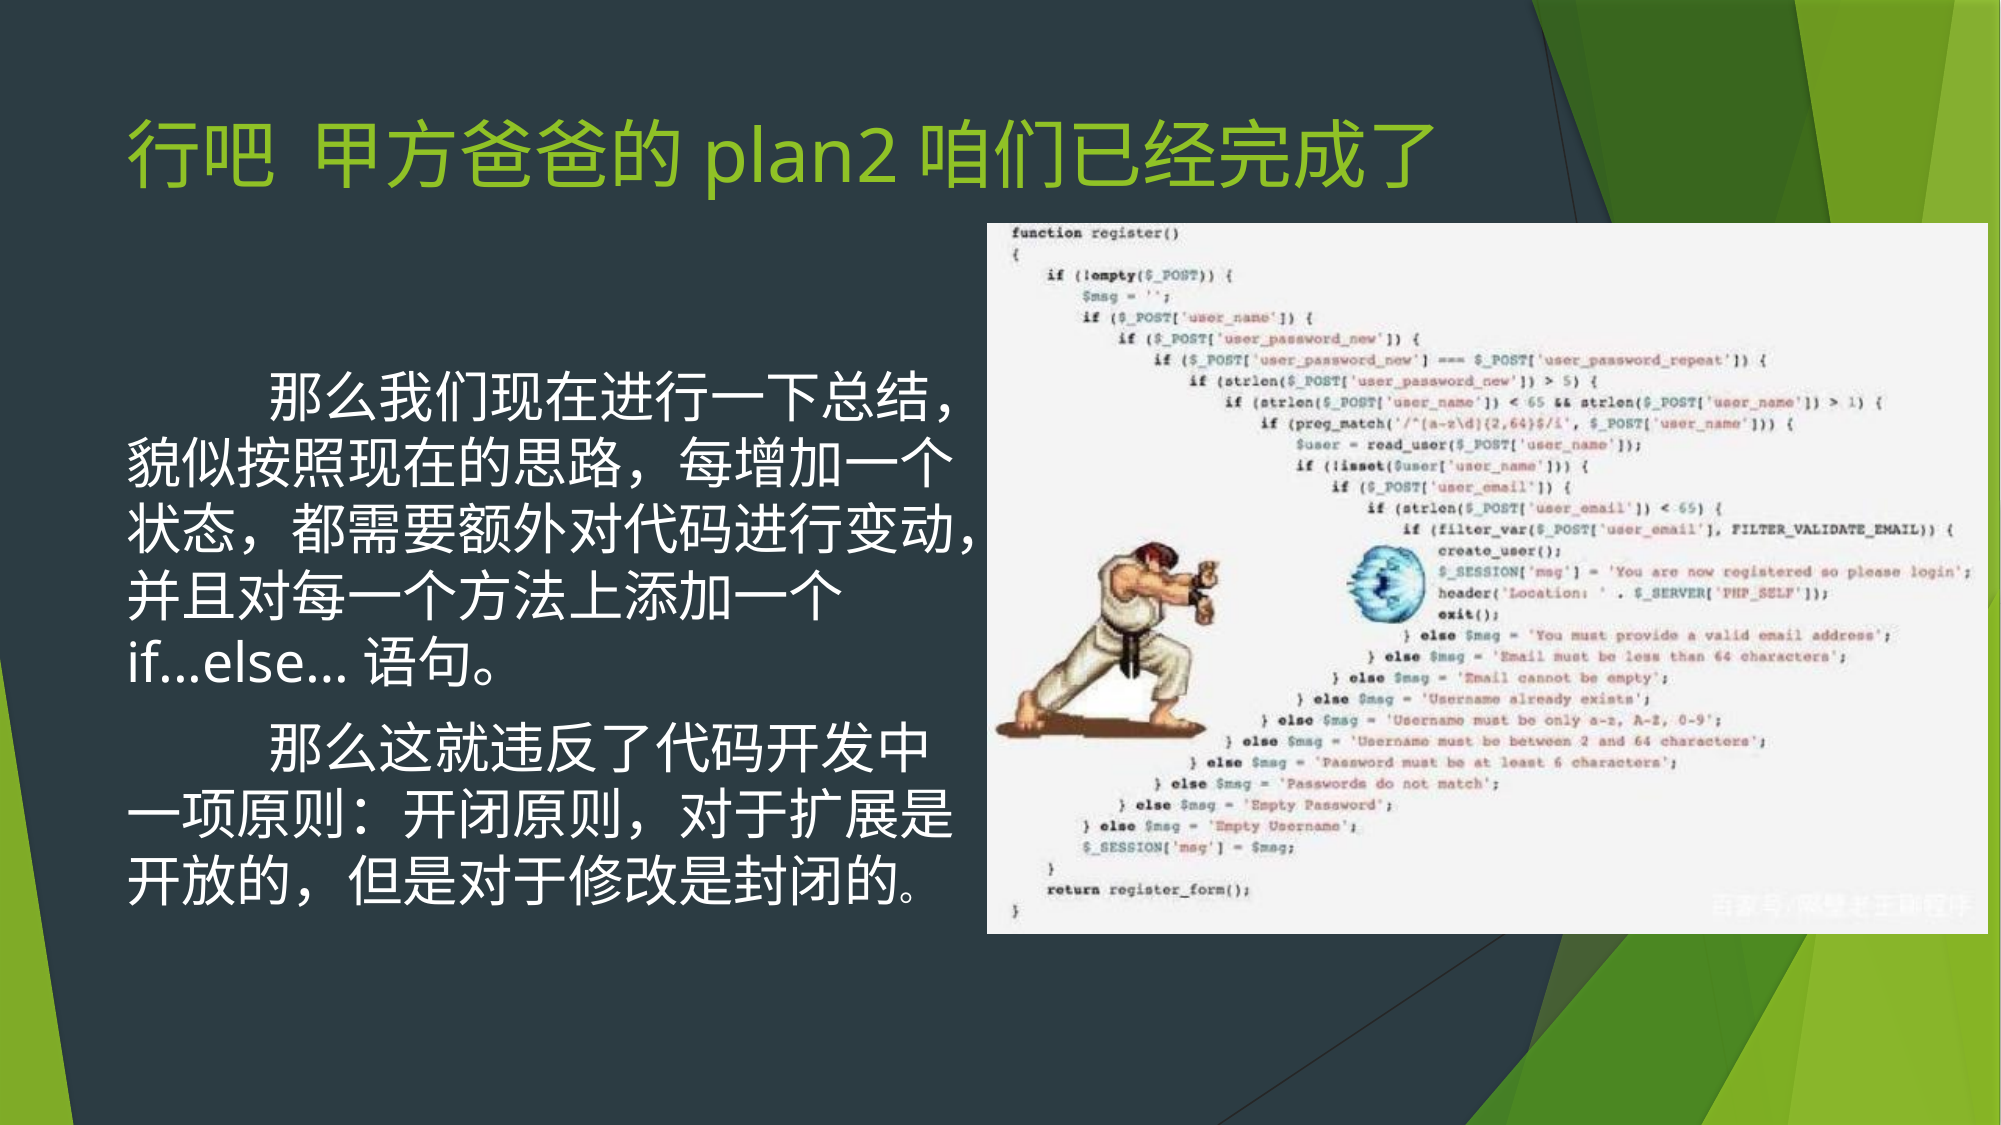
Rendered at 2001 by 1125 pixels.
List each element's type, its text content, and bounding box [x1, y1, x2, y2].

title 行吧 甲方爸爸的plan2咱们已经完成了 [111, 99, 1522, 317]
list 那么我们现在进行一下总结，貌似按照现在的思路，每增加一个状态，都需要额外对代码进行变动，并且对每一个方法上添加一个if...else…语句。 那么这就违反了代码开发中一项原则：开闭原则，对于扩展是开放的，但是对于修改是封闭的。 [111, 354, 972, 992]
picture [987, 223, 1989, 934]
